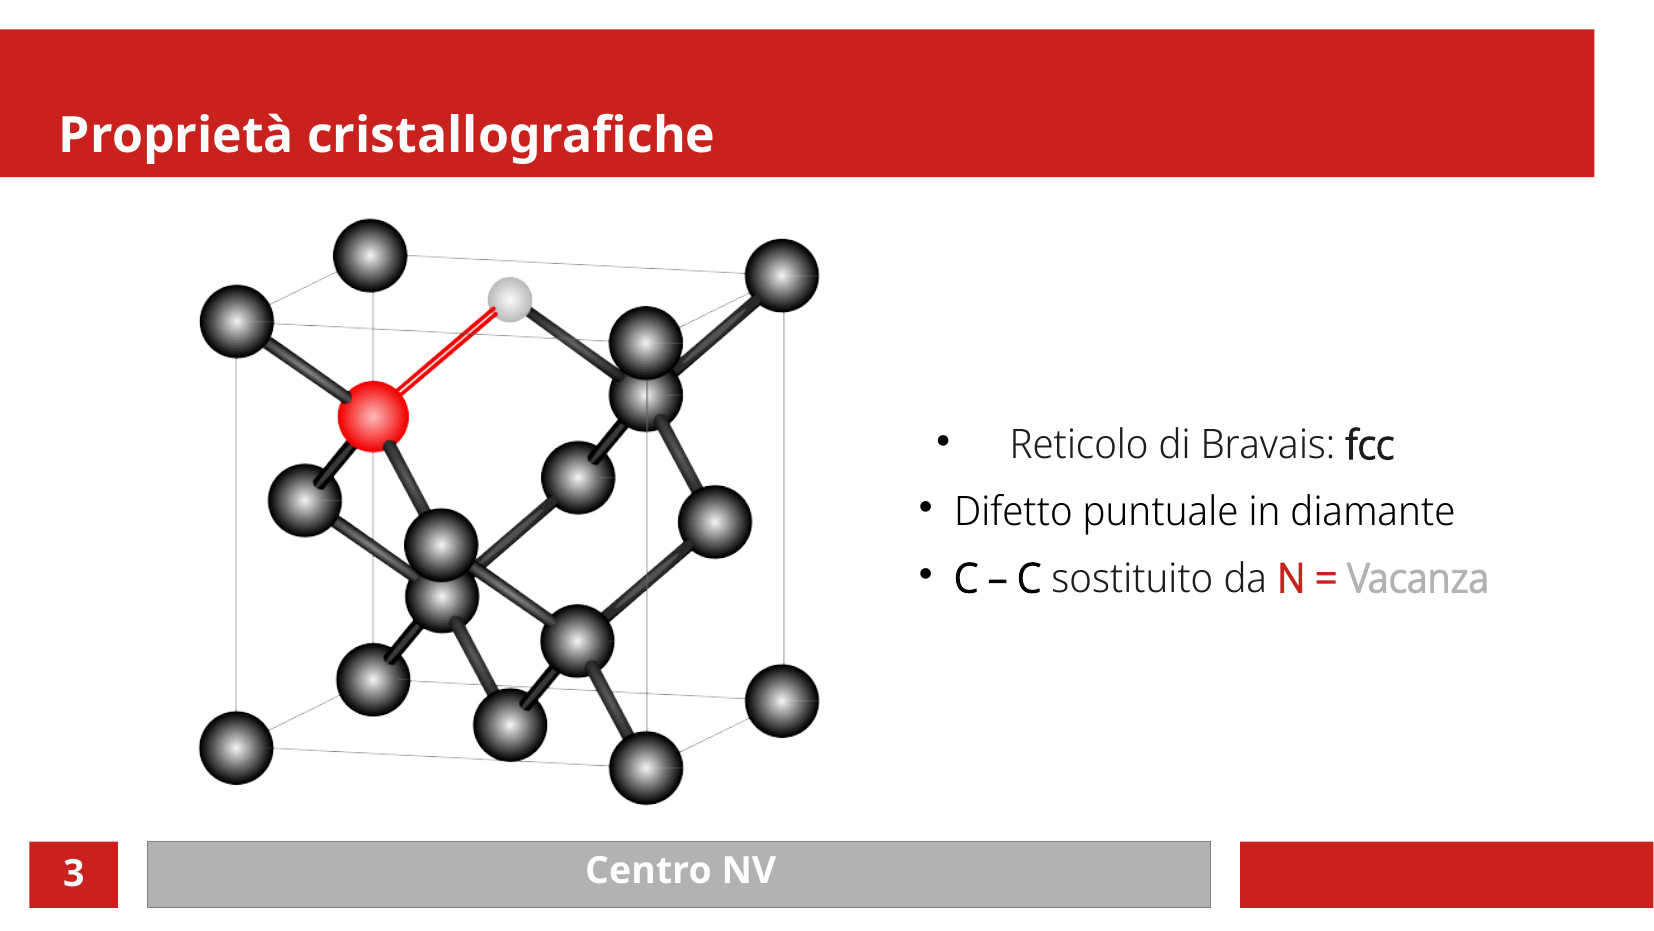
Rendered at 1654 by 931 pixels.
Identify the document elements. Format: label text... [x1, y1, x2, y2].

text_box Centro NV [1017, 838, 1206, 905]
title Proprietà cristallografiche [59, 44, 1595, 163]
picture [6, 112, 1013, 913]
list Reticolo di Bravais: fcc Difetto puntuale in diamante C – C sostituito da N = Vacanza [1017, 221, 1654, 798]
